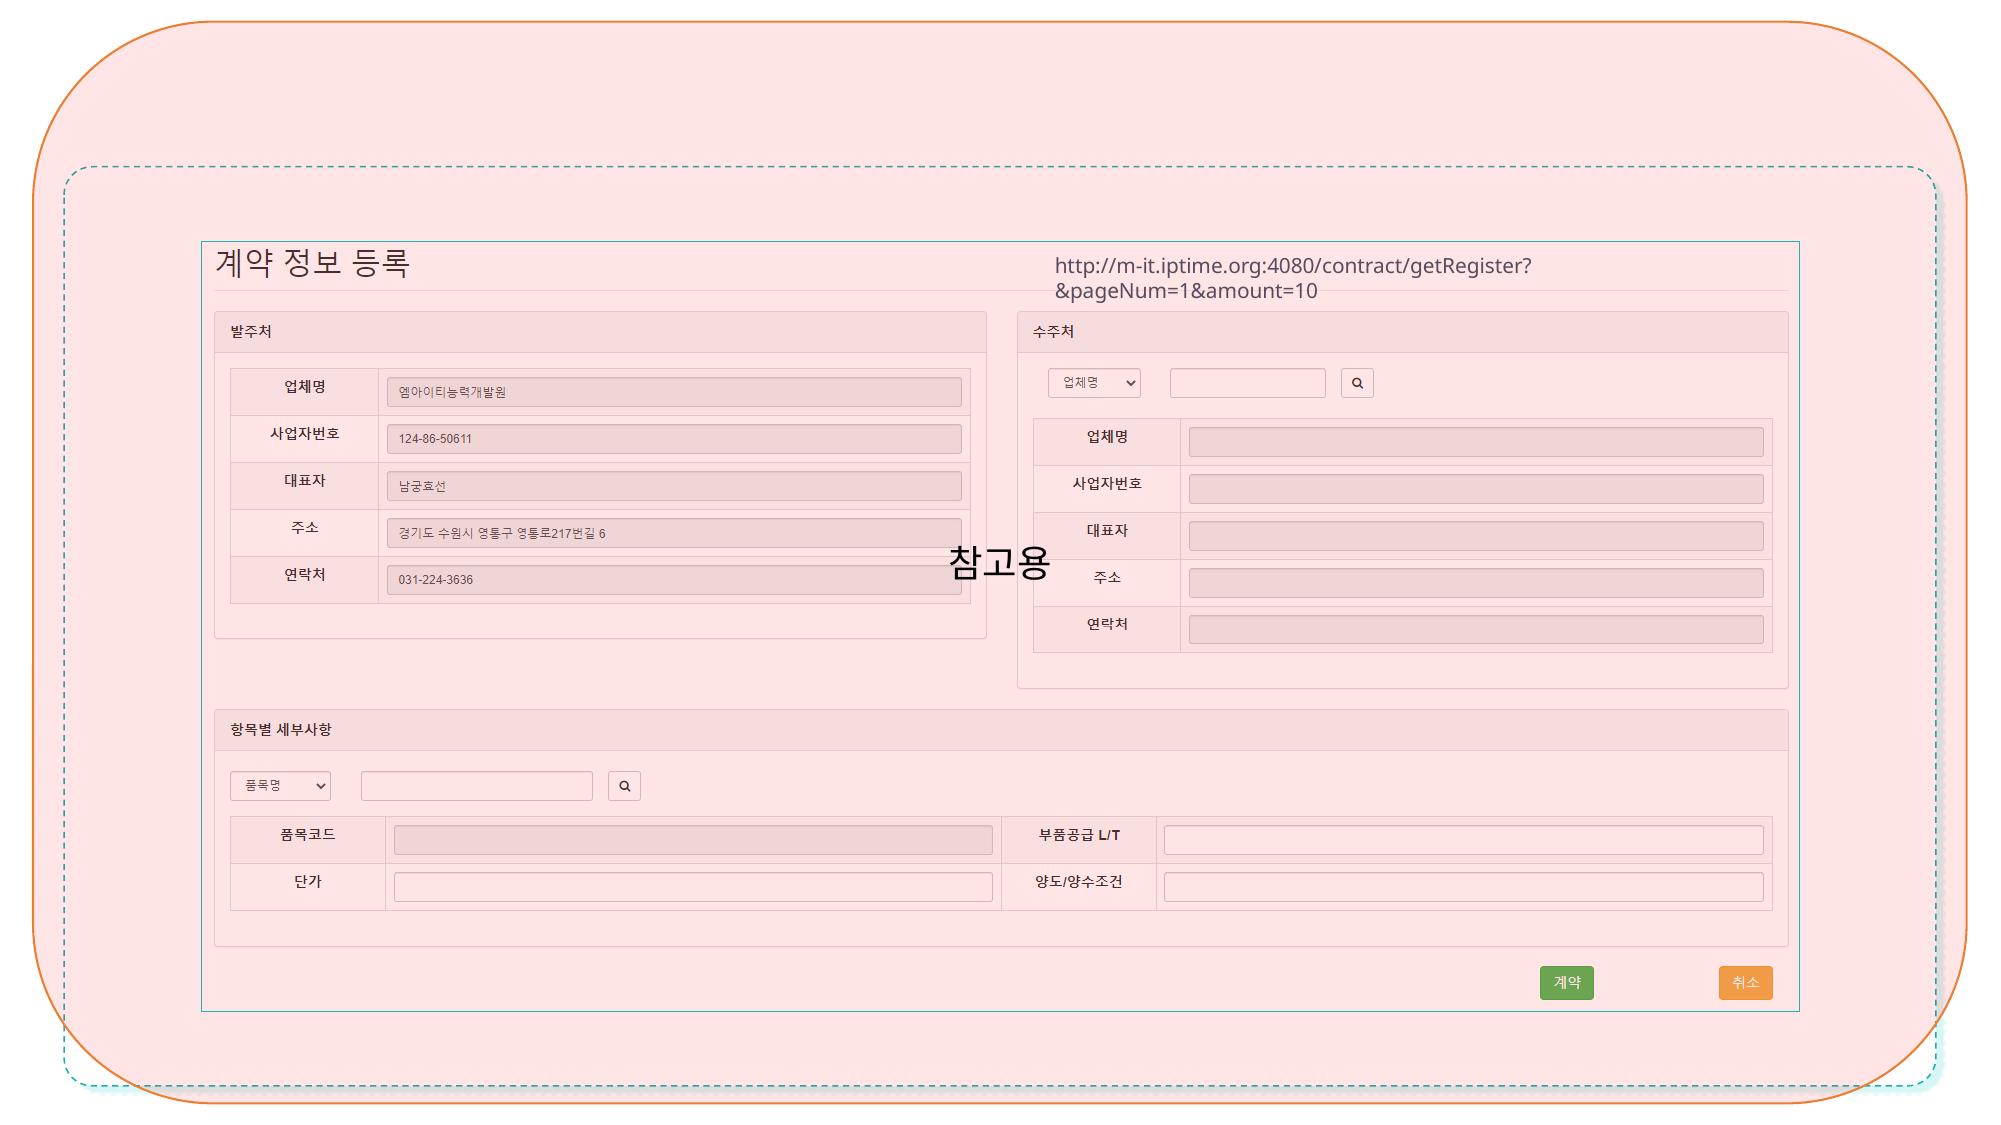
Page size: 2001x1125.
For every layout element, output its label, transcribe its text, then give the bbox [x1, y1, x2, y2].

picture [201, 241, 1800, 1012]
text_box [63, 1028, 133, 1087]
text_box 참고용 [31, 20, 1968, 1105]
text_box [1866, 1026, 1937, 1087]
